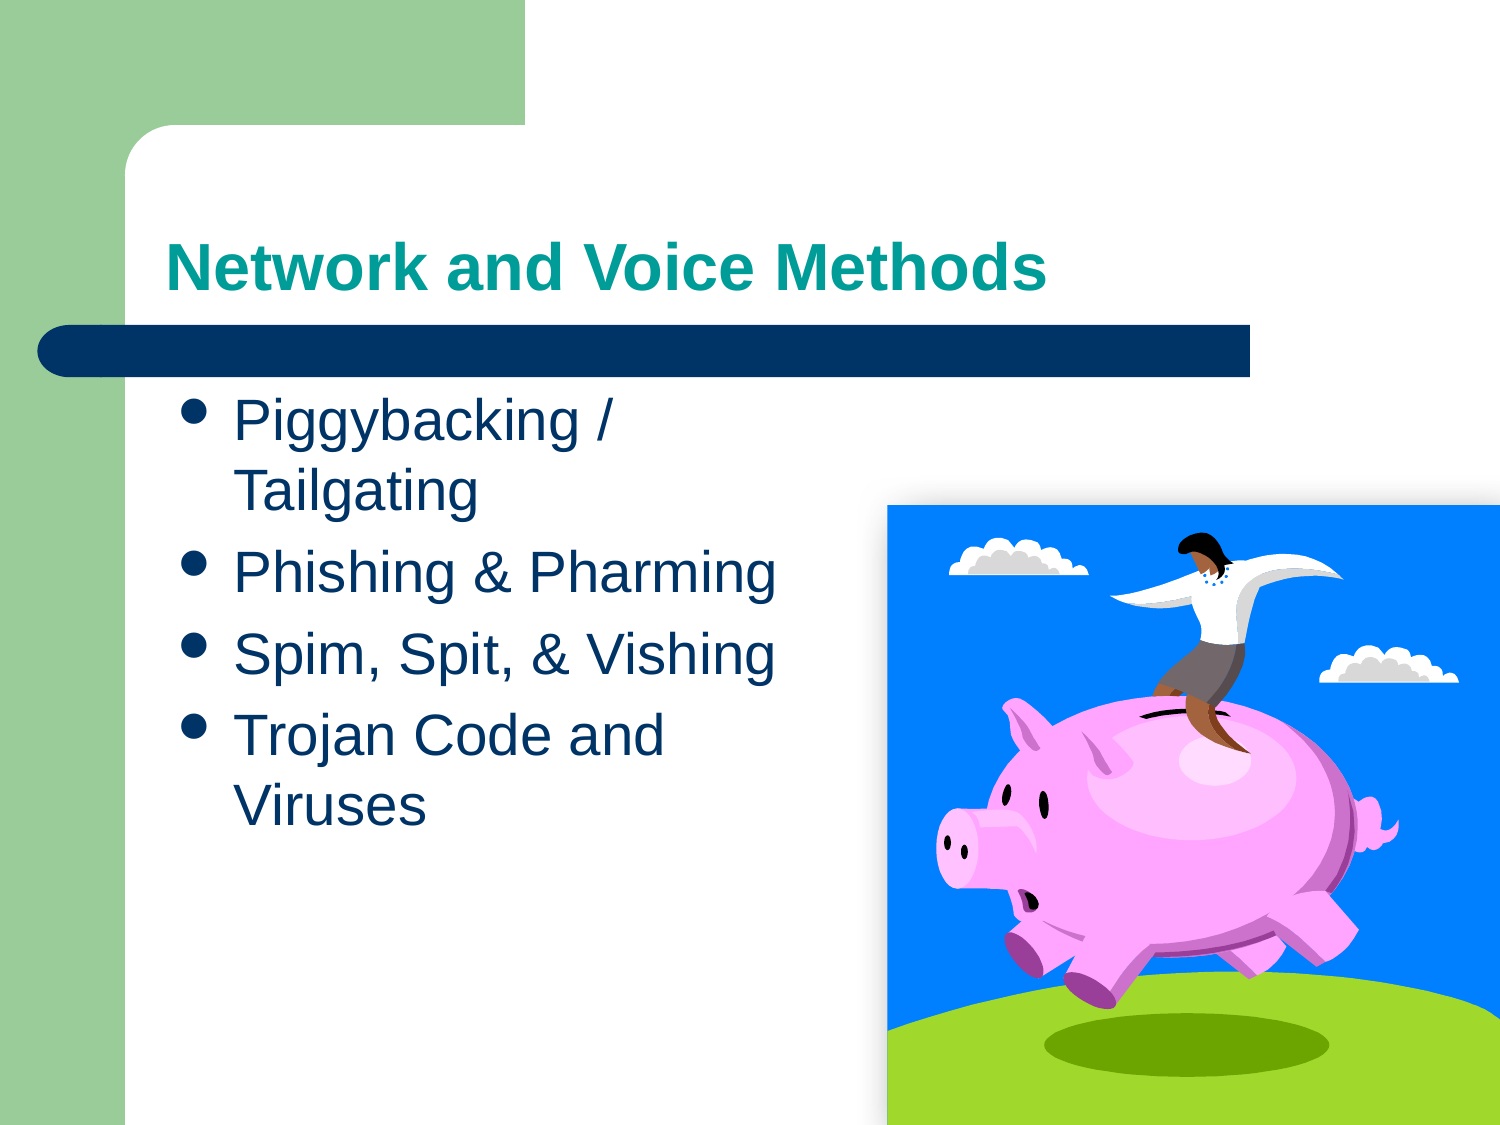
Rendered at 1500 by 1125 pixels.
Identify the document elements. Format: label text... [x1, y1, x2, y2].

list Piggybacking / Tailgating Phishing & Pharming Spim, Spit, & Vishing Trojan Code and Viruses [162, 374, 838, 1088]
picture [887, 505, 1500, 1125]
title Network and Voice Methods [149, 124, 1463, 313]
